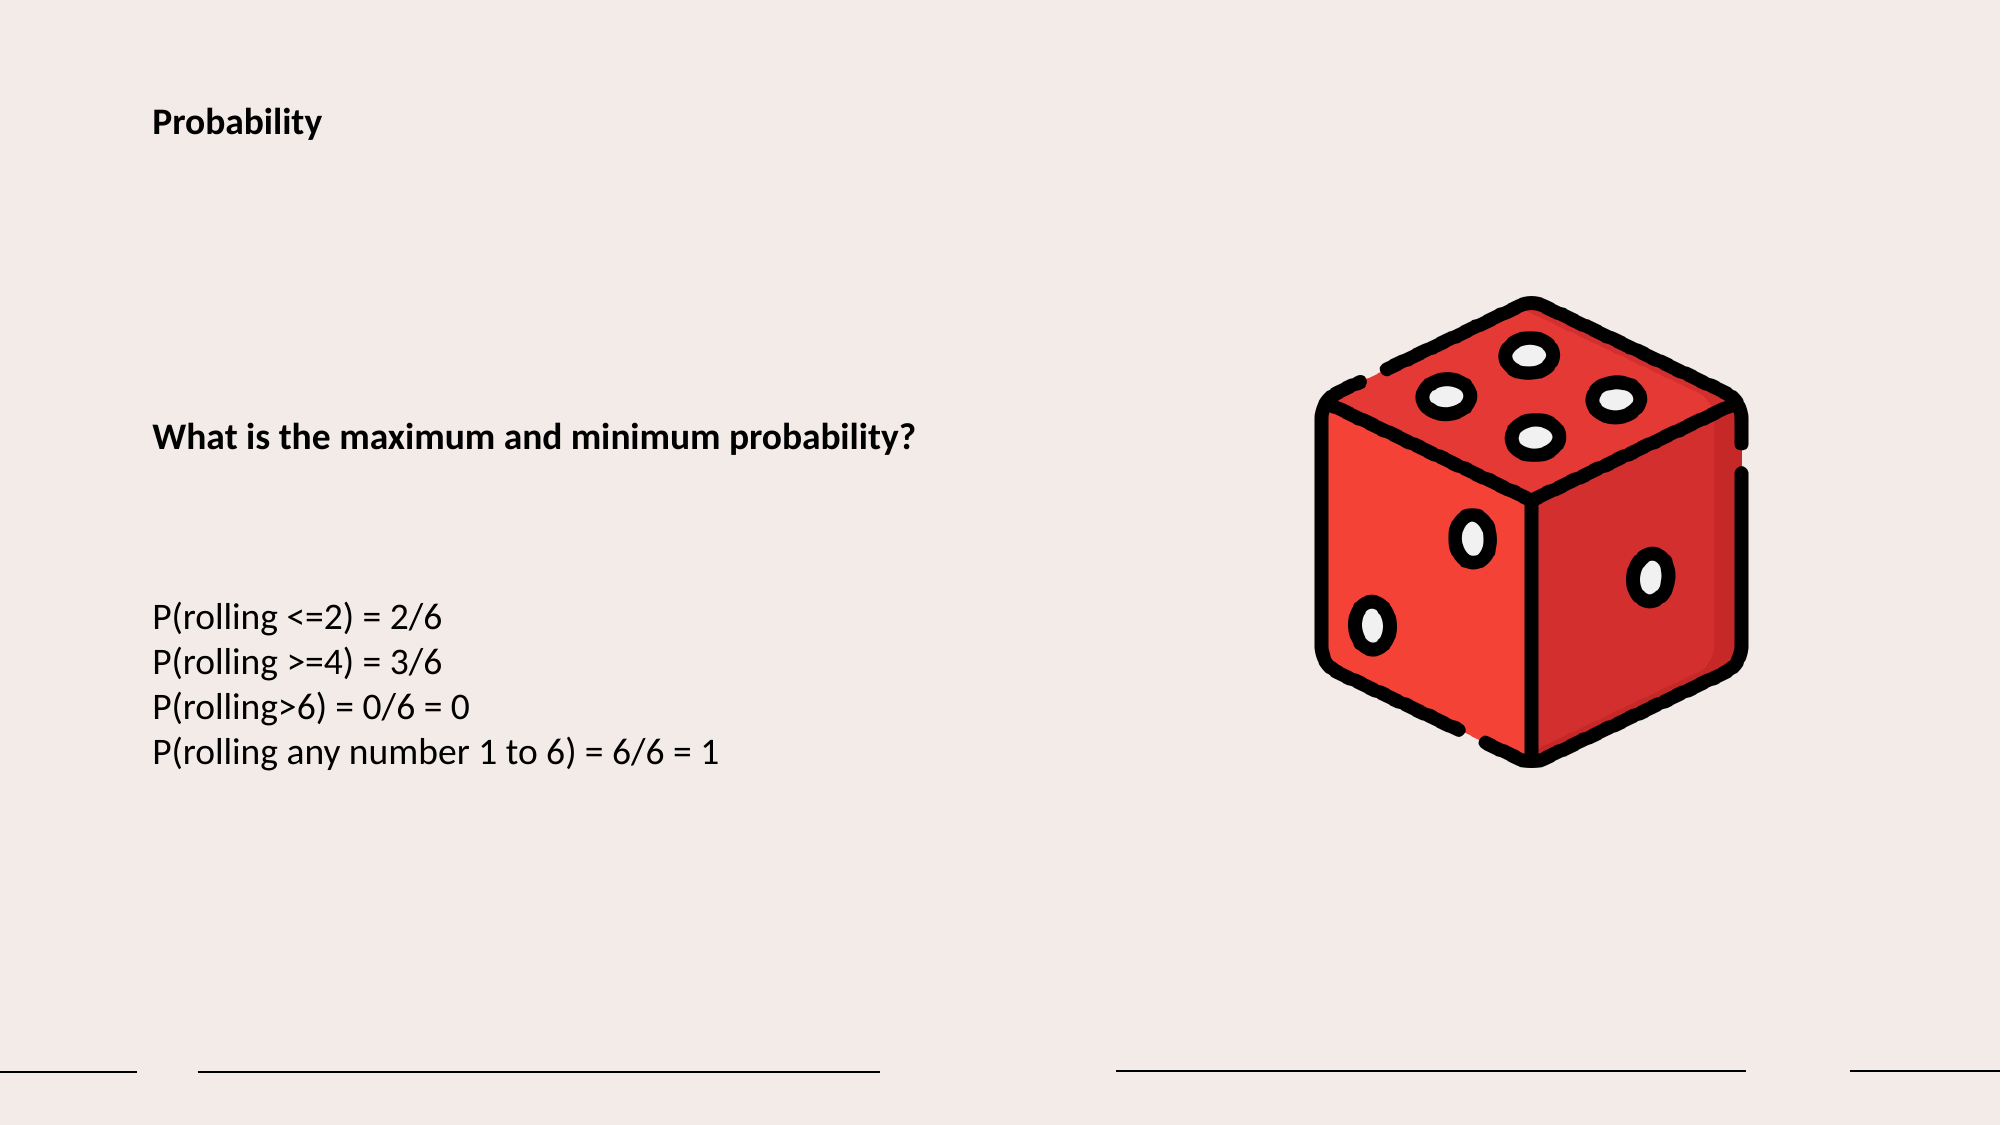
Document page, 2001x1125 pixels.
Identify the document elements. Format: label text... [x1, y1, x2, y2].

picture [1295, 296, 1767, 768]
text_box Probability What is the maximum and minimum probability? P(rolling <=2) = 2/6 P(rolling >=4) = 3/6 P(rolling>6) = 0/6 = 0 P(rolling any number 1 to 6) = 6/6 = 1 [137, 89, 1296, 825]
